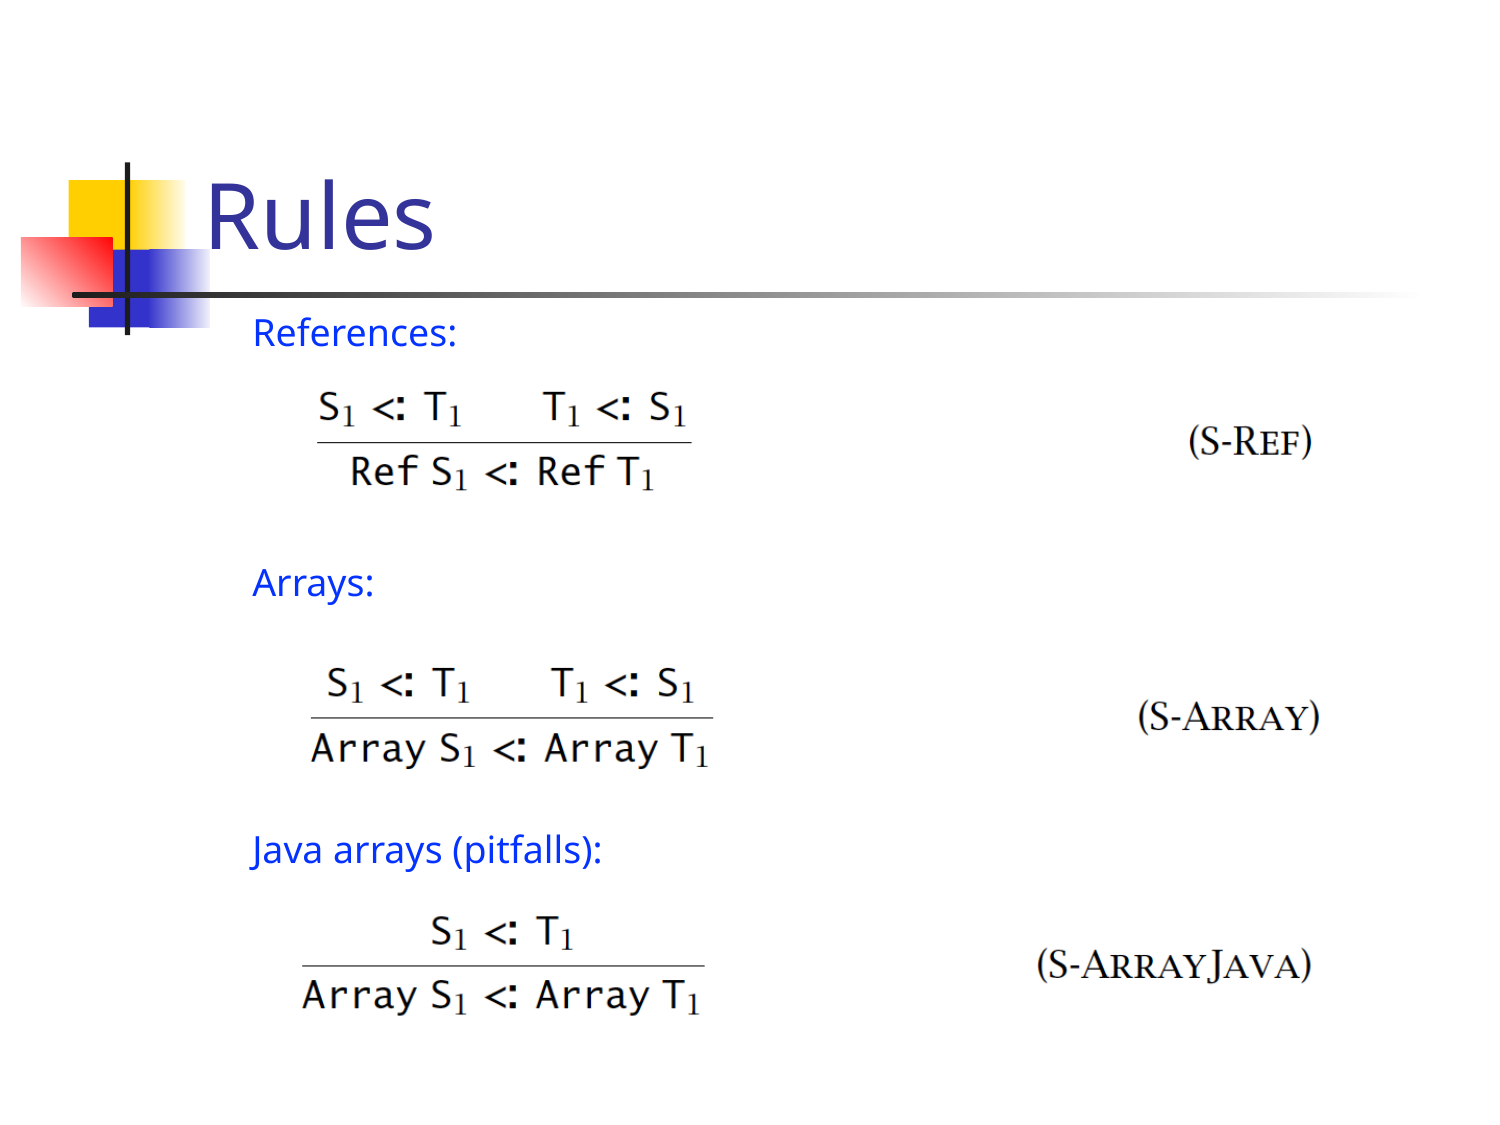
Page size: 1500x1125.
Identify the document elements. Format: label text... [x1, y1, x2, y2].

picture [263, 373, 1333, 505]
picture [273, 908, 1347, 1025]
text_box Java arrays (pitfalls): [237, 819, 775, 879]
picture [263, 649, 1349, 788]
title Rules [188, 35, 1468, 275]
text_box References: [237, 301, 549, 362]
text_box Arrays: [237, 551, 549, 612]
